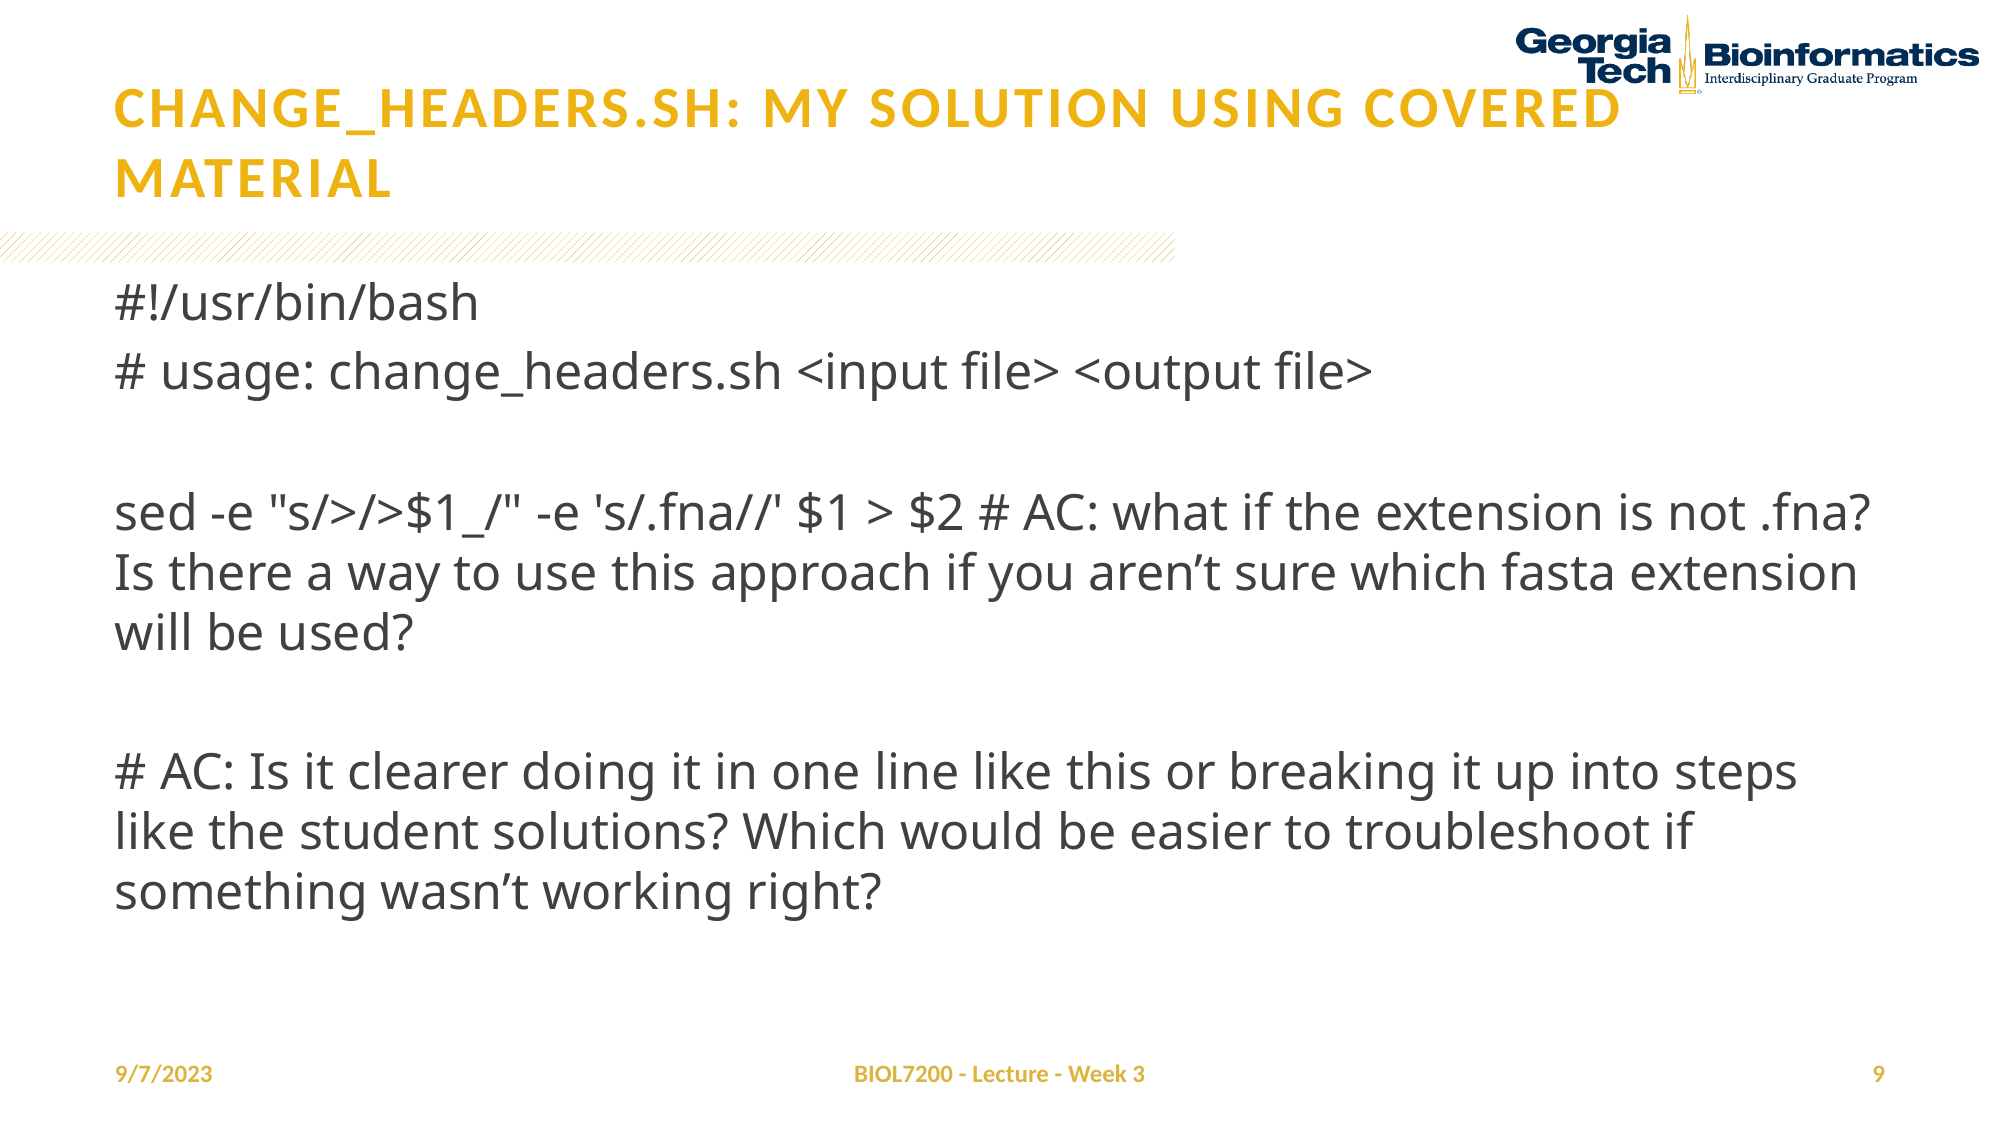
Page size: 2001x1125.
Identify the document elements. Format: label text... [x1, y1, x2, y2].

footer BIOL7200 - Lecture - Week 3 [683, 1042, 1317, 1103]
list #!/usr/bin/bash # usage: change_headers.sh <input file> <output file> sed -e "s/>/>$1_/" -e 's/.fna//' $1 > $2 # AC: what if the extension is not .fna? Is there a way to use this approach if you aren’t sure which fasta extension will be used? # AC: Is it clearer doing it in one line like this or breaking it up into steps like the student solutions? Which would be easier to troubleshoot if something wasn’t working right? [99, 262, 1900, 1005]
slide_number 9 [1433, 1042, 1900, 1103]
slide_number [99, 1042, 567, 1103]
title Change_headers.sh: my solution using covered material [99, 45, 1900, 233]
picture [1516, 15, 1979, 94]
